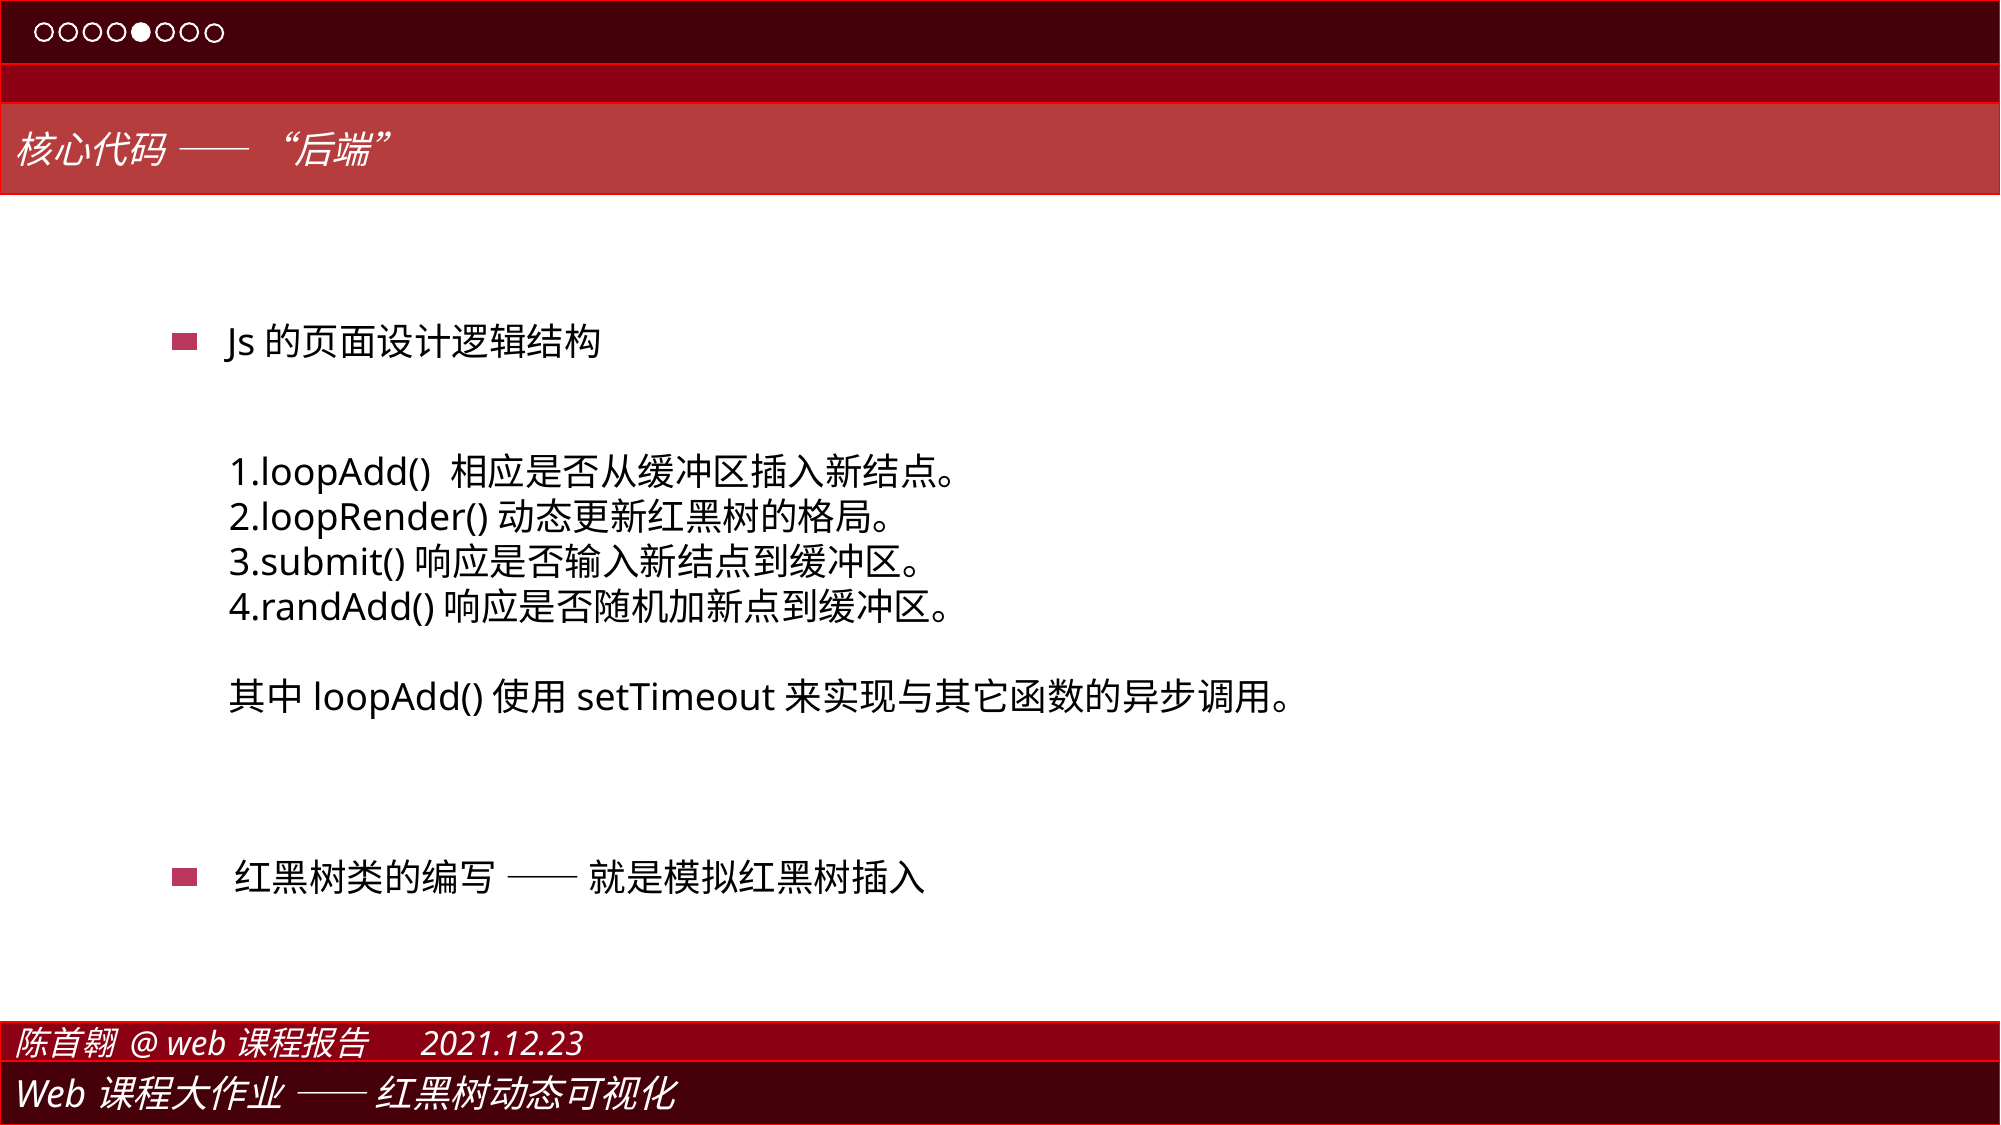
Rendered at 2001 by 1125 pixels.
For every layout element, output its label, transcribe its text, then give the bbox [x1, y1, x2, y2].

text_box 1.loopAdd() 相应是否从缓冲区插入新结点。 2.loopRender()动态更新红黑树的格局。 3.submit()响应是否输入新结点到缓冲区。 4.randAdd()响应是否随机加新点到缓冲区。 其中loopAdd()使用setTimeout来实现与其它函数的异步调用。 [214, 440, 1609, 725]
text_box [179, 22, 200, 43]
text_box [34, 22, 54, 43]
text_box 核心代码 —— “后端” [0, 102, 2000, 195]
text_box [106, 22, 127, 43]
text_box 陈首翱 @ web课程报告 2021.12.23 [0, 1021, 2000, 1062]
text_box [0, 65, 2000, 102]
text_box [130, 22, 151, 43]
text_box [155, 22, 175, 43]
text_box [58, 22, 79, 43]
text_box [82, 22, 103, 43]
text_box Web课程大作业 —— 红黑树动态可视化 [0, 1062, 2000, 1125]
text_box 红黑树类的编写 —— 就是模拟红黑树插入 [219, 846, 942, 907]
text_box [172, 333, 197, 350]
text_box Js的页面设计逻辑结构 [212, 310, 617, 371]
text_box [172, 868, 197, 886]
text_box [204, 23, 225, 44]
text_box [0, 0, 2000, 65]
